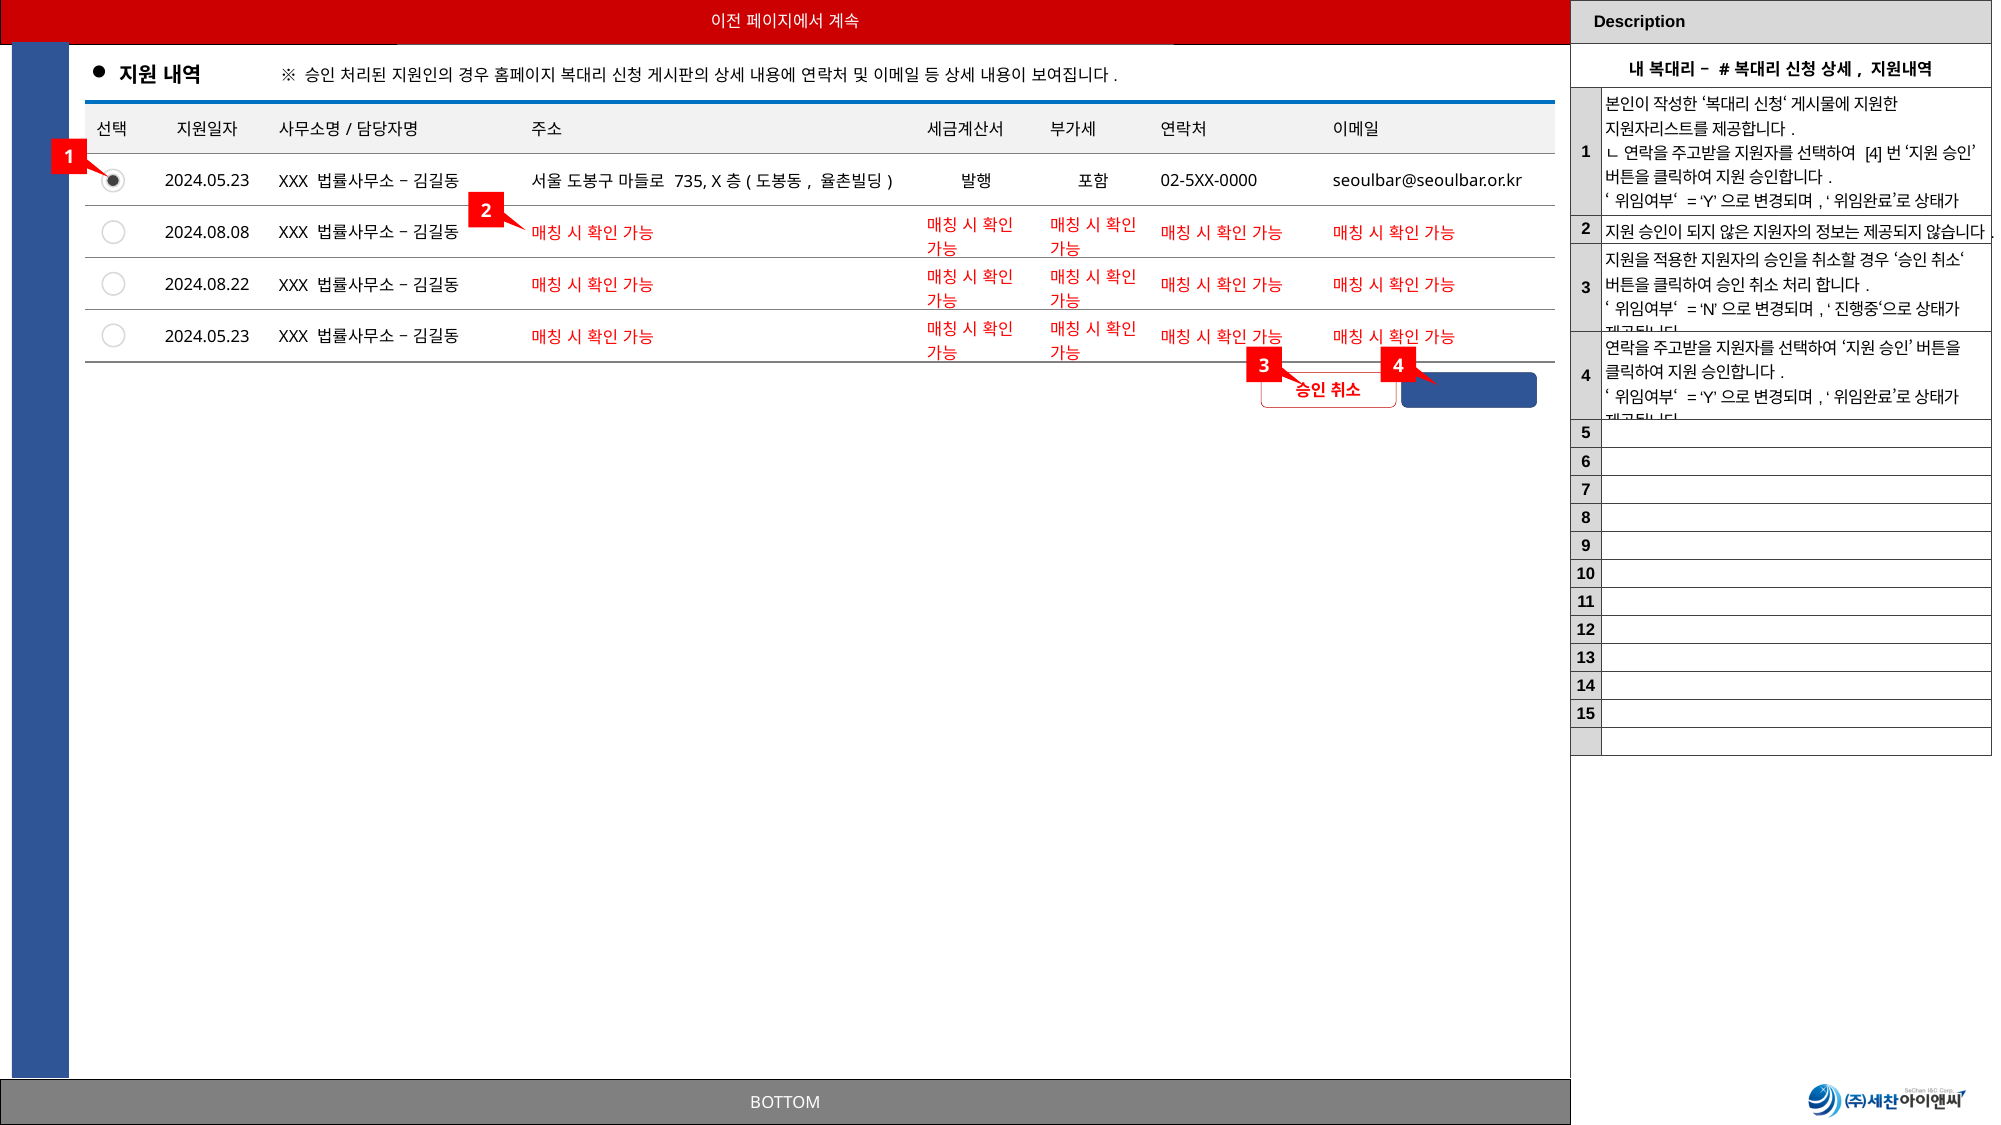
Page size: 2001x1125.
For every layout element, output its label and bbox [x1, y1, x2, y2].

table_cell [1602, 88, 1991, 215]
table_cell [1602, 532, 1991, 559]
table_cell [1602, 672, 1991, 699]
table_cell [1602, 644, 1991, 671]
text_box [76, 54, 1133, 95]
table_cell [1571, 244, 1601, 331]
table_cell [1602, 448, 1991, 475]
text_box [467, 190, 527, 232]
table_cell [1571, 672, 1601, 699]
table_cell [1602, 476, 1991, 503]
table_cell [1571, 560, 1601, 587]
table_cell [1602, 728, 1991, 755]
table_cell [1571, 216, 1601, 243]
table_cell [1571, 448, 1601, 475]
table_cell [1602, 700, 1991, 727]
table_cell [1602, 216, 1991, 243]
table_cell [1571, 44, 1991, 87]
picture [1803, 1081, 1970, 1121]
table_cell [85, 310, 1555, 361]
table_cell [1571, 476, 1601, 503]
table_cell [85, 258, 1555, 309]
table_cell [1571, 420, 1601, 447]
text_box [101, 323, 126, 348]
table_cell [1602, 332, 1991, 419]
table_cell [85, 206, 1555, 257]
table_cell [1602, 616, 1991, 643]
table_cell [1571, 332, 1601, 419]
table_header [1571, 1, 1991, 43]
table_cell [1602, 504, 1991, 531]
table_header [85, 104, 1555, 153]
text_box [101, 271, 126, 297]
table_cell [1571, 644, 1601, 671]
table_cell [1602, 420, 1991, 447]
text_box [101, 219, 126, 245]
table_cell [1602, 588, 1991, 615]
table_cell [1571, 616, 1601, 643]
text_box [1245, 345, 1538, 409]
table_cell [1571, 728, 1601, 755]
table_cell [1602, 244, 1991, 331]
table_cell [1571, 532, 1601, 559]
table_cell [85, 154, 1555, 205]
text_box [50, 137, 125, 192]
table_cell [1571, 700, 1601, 727]
table_cell [1571, 504, 1601, 531]
table_cell [1602, 560, 1991, 587]
table_cell [1571, 588, 1601, 615]
table_cell [1571, 88, 1601, 215]
